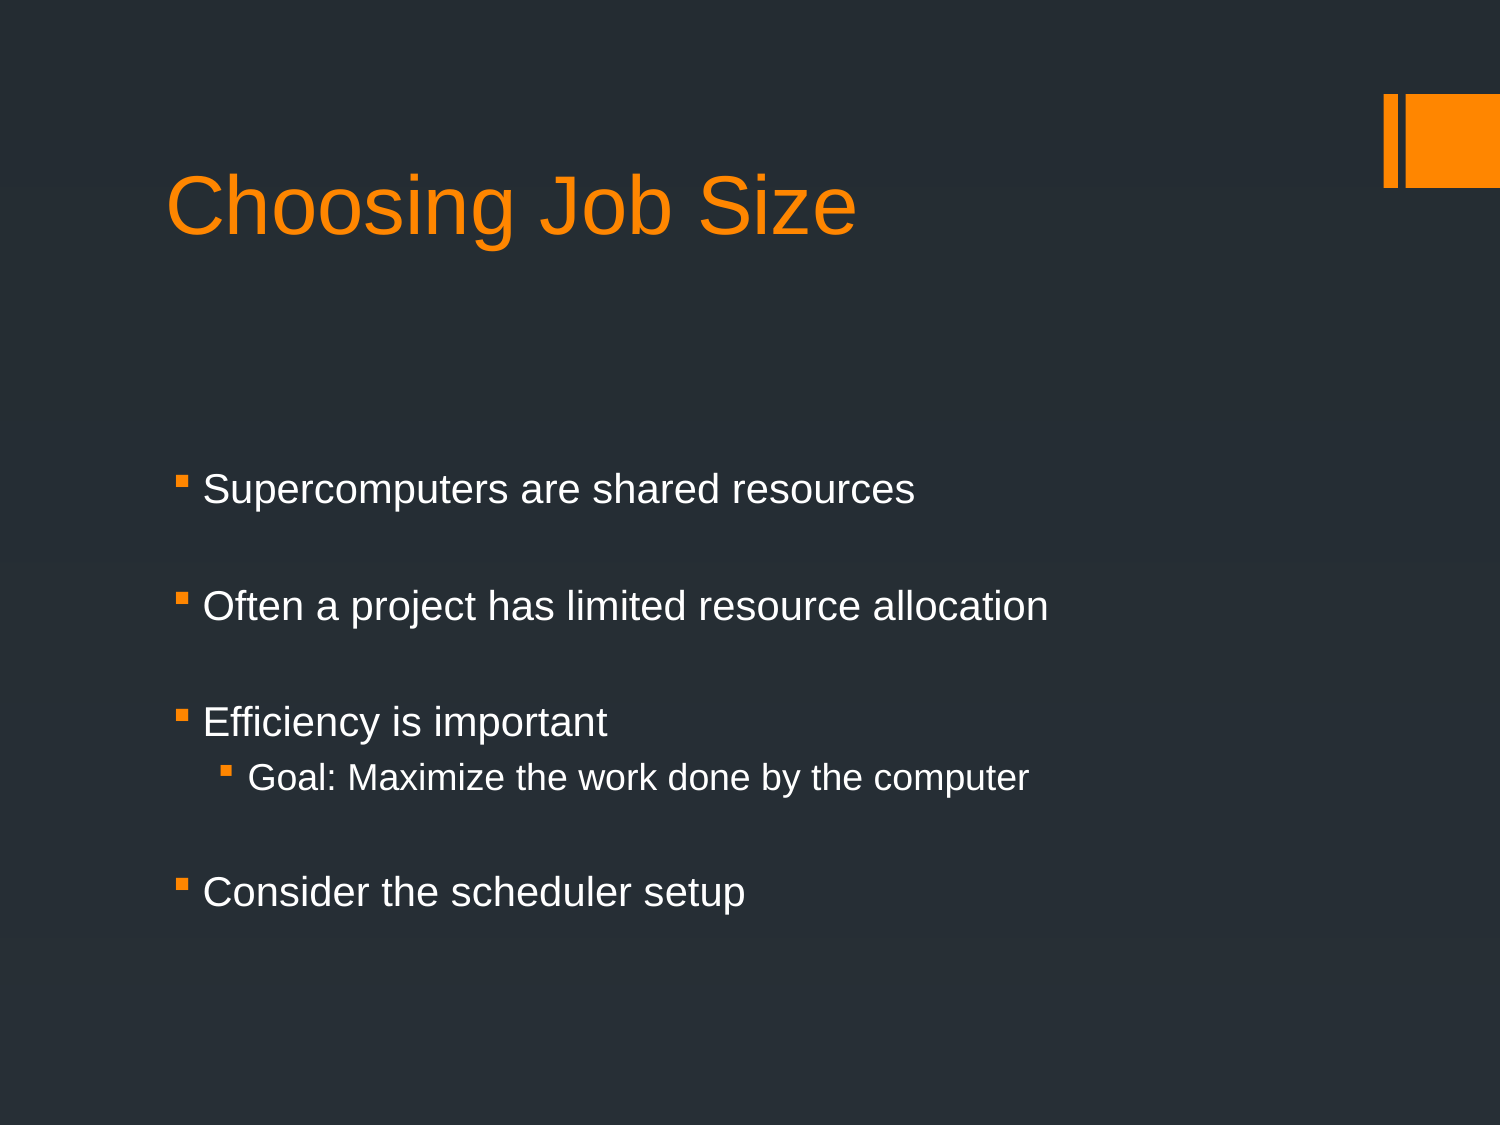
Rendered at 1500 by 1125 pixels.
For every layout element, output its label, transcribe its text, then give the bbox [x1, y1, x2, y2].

list Supercomputers are shared resources Often a project has limited resource allocation Efficiency is important Goal: Maximize the work done by the computer Consider the scheduler setup [150, 454, 1350, 1035]
title Choosing Job Size [150, 69, 1350, 259]
